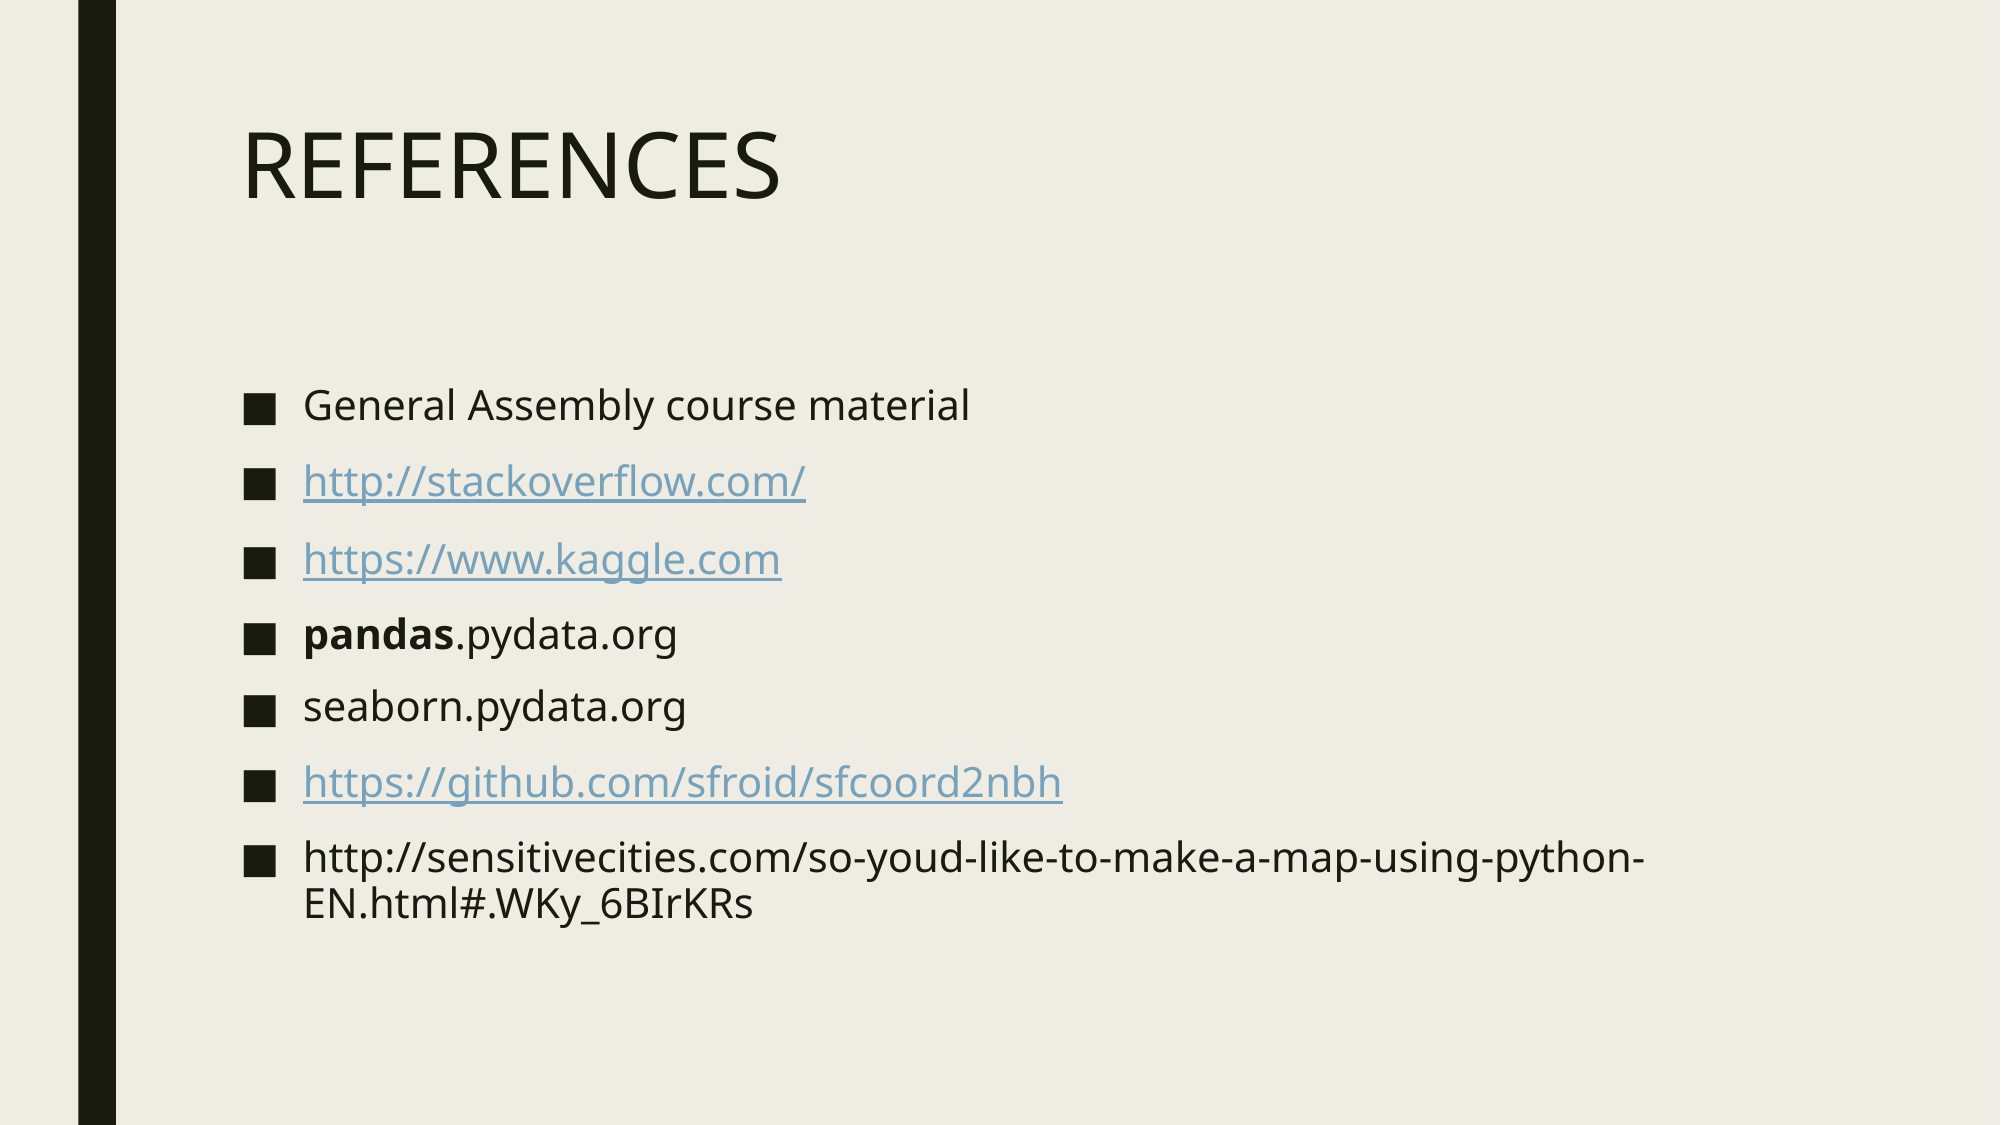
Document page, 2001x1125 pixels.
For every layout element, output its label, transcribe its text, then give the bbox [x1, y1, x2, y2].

list General Assembly course material http://stackoverflow.com/ https://www.kaggle.com pandas.pydata.org seaborn.pydata.org https://github.com/sfroid/sfcoord2nbh http://sensitivecities.com/so-youd-like-to-make-a-map-using-python-EN.html#.WKy_6BIrKRs [225, 375, 1800, 963]
title REFERENCES [225, 112, 1800, 357]
